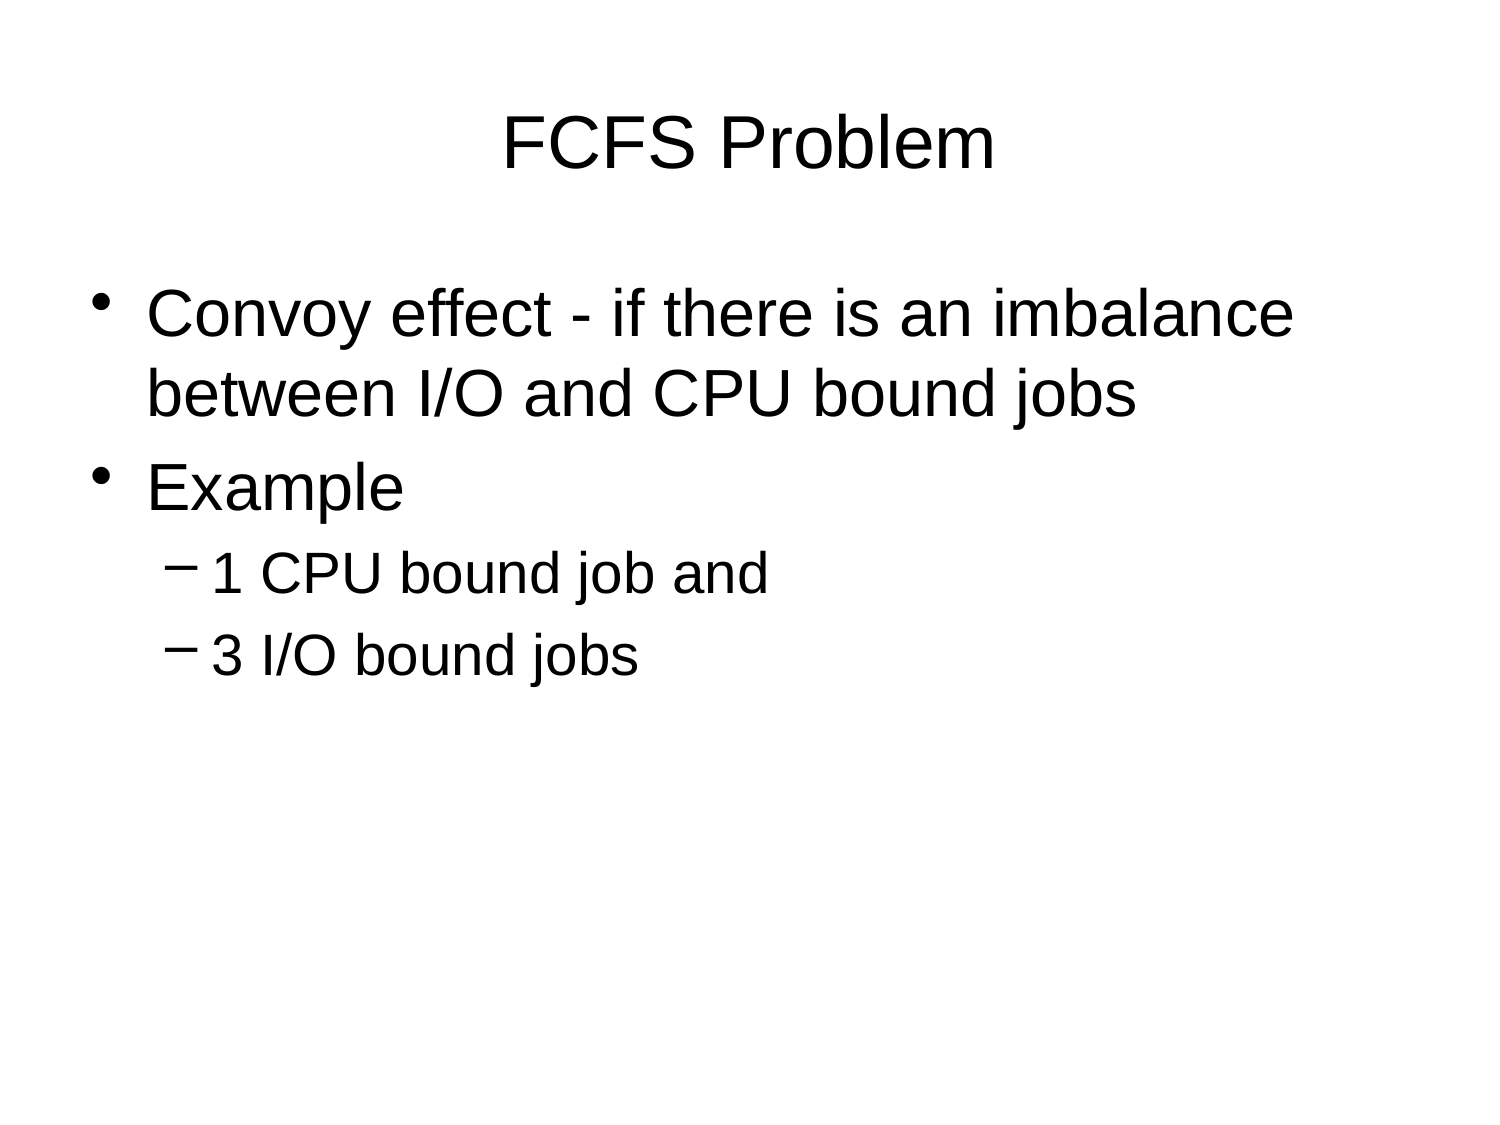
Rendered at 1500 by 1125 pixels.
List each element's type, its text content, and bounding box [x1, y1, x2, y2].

list Convoy effect - if there is an imbalance between I/O and CPU bound jobs Example 1 CPU bound job and 3 I/O bound jobs [74, 262, 1426, 1006]
title FCFS Problem [74, 44, 1426, 233]
